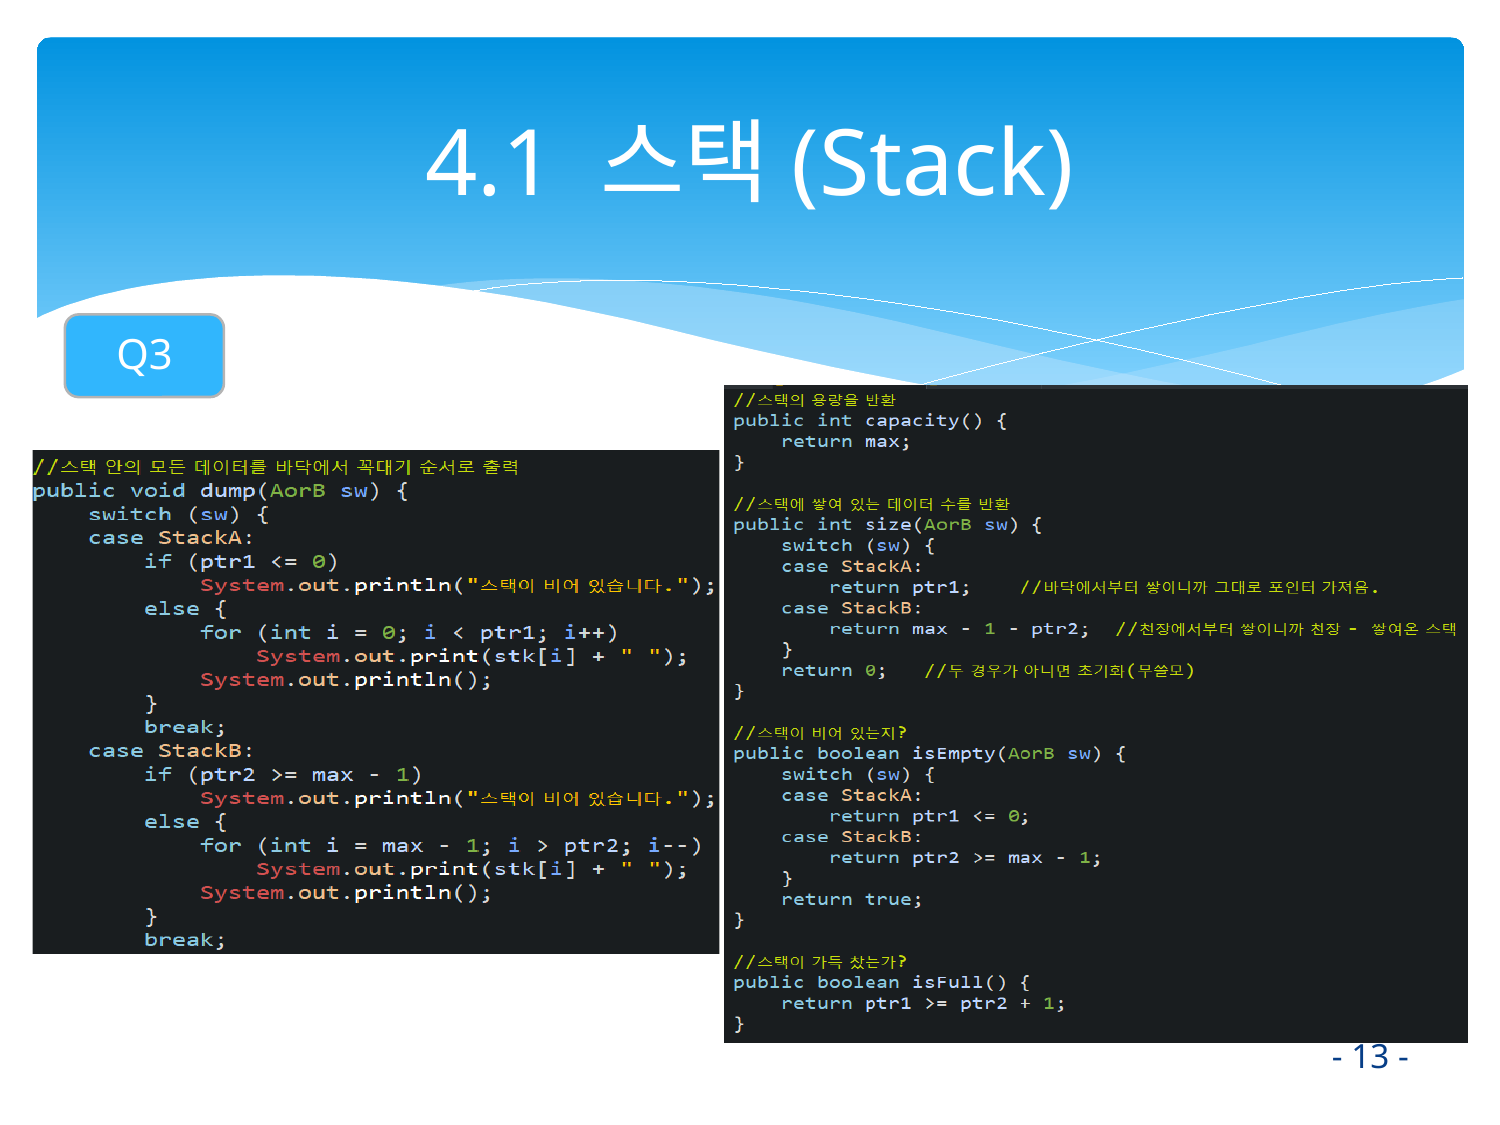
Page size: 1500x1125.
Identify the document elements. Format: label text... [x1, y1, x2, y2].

slide_number - 13 - [1275, 1050, 1466, 1089]
title 4.1 스택(Stack) [75, 55, 1425, 261]
picture [32, 450, 720, 955]
picture [723, 384, 1468, 1043]
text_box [64, 314, 225, 398]
